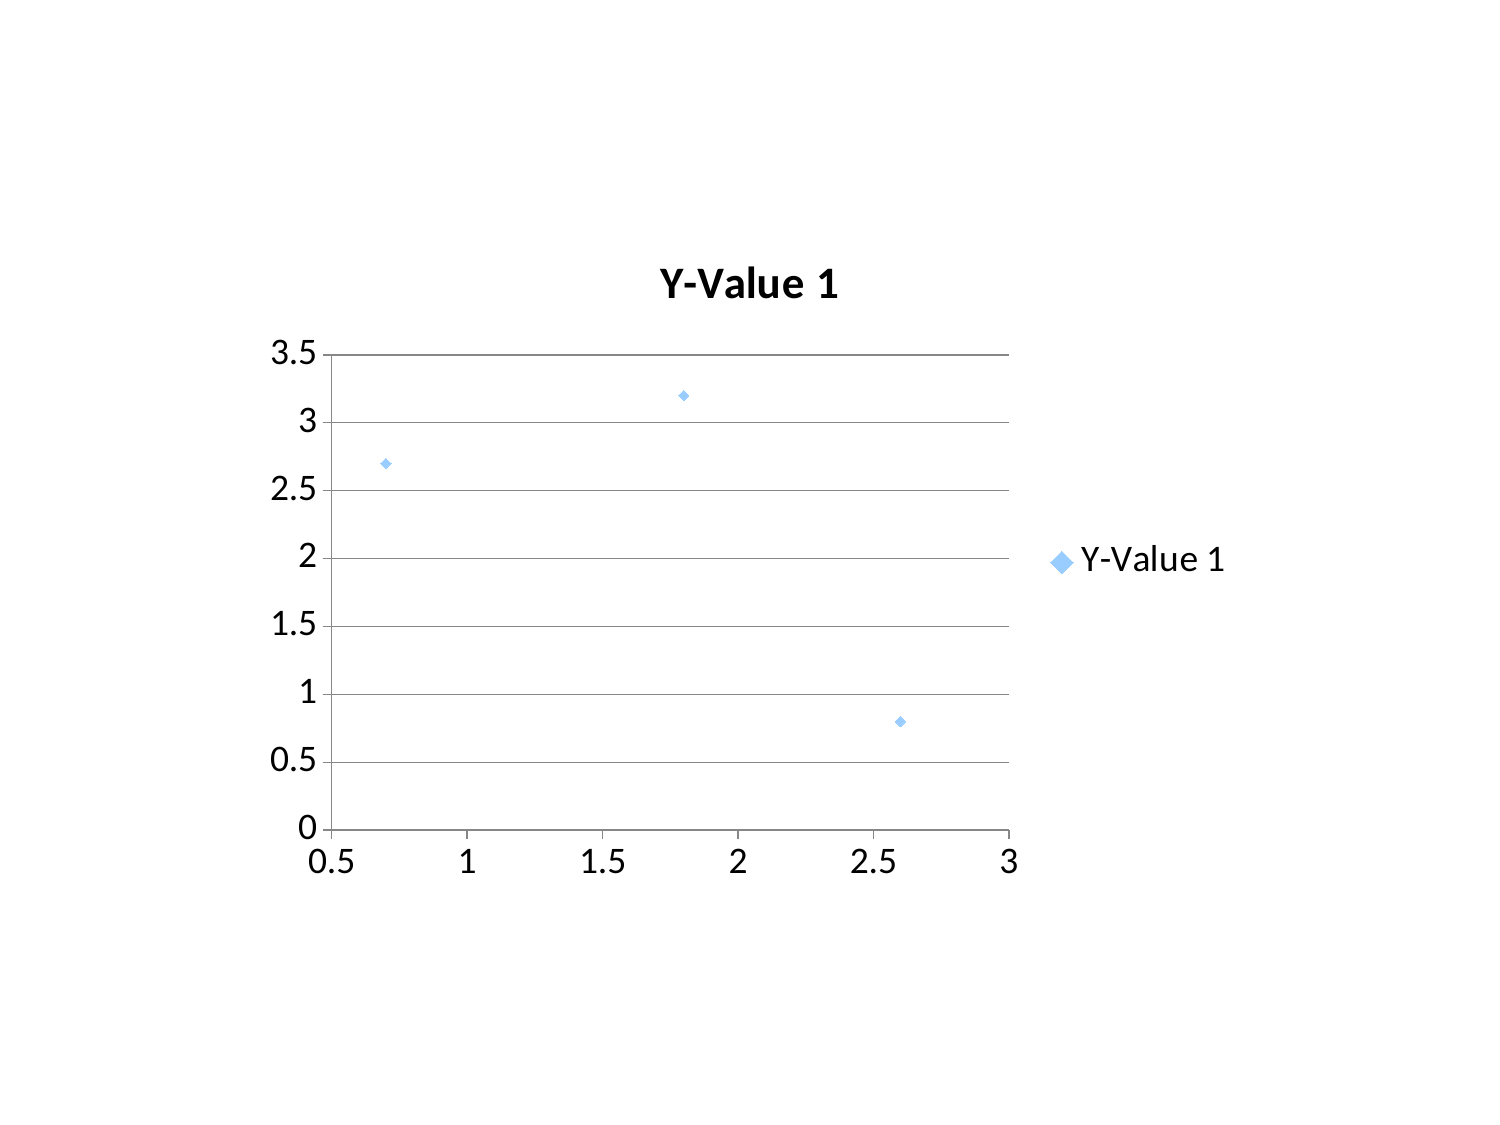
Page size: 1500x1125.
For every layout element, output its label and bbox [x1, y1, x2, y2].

chart [249, 228, 1251, 897]
